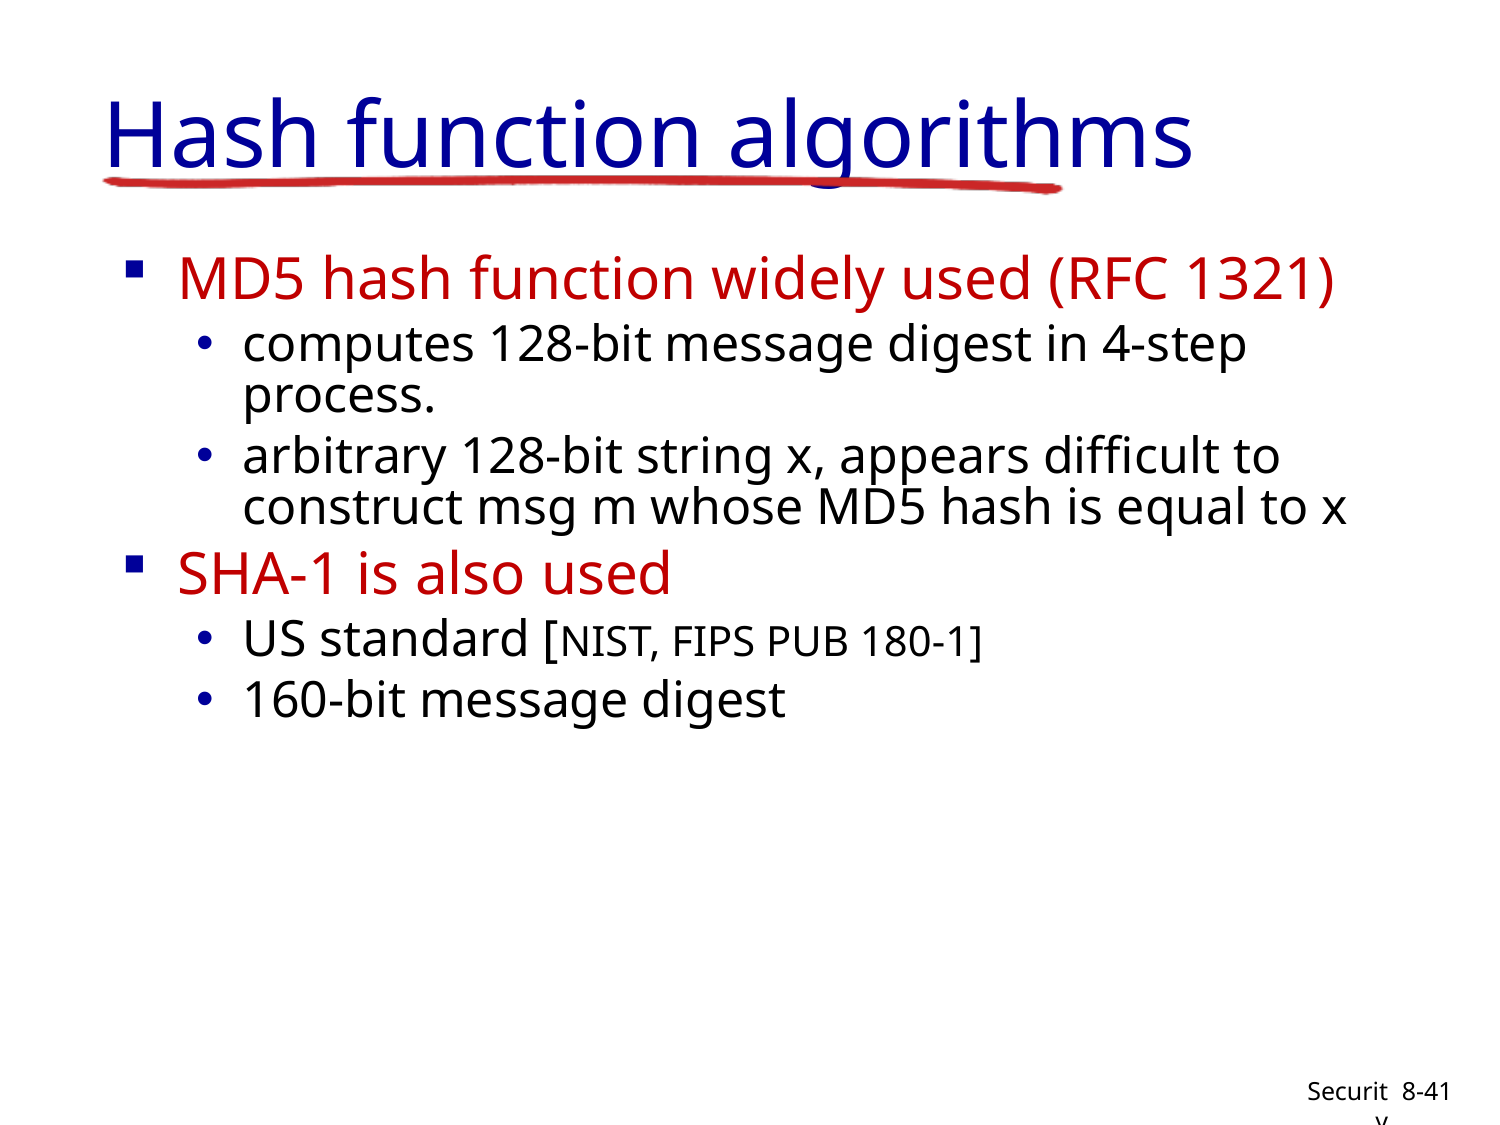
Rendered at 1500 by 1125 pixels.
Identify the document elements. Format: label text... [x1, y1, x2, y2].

picture [98, 171, 1074, 200]
title Hash function algorithms [87, 37, 1363, 225]
footer Security [1284, 1067, 1403, 1110]
list MD5 hash function widely used (RFC 1321) computes 128-bit message digest in 4-step process. arbitrary 128-bit string x, appears difficult to construct msg m whose MD5 hash is equal to x SHA-1 is also used US standard [NIST, FIPS PUB 180-1] 160-bit message digest [106, 244, 1440, 1007]
text_box 8-41 [1387, 1068, 1500, 1113]
